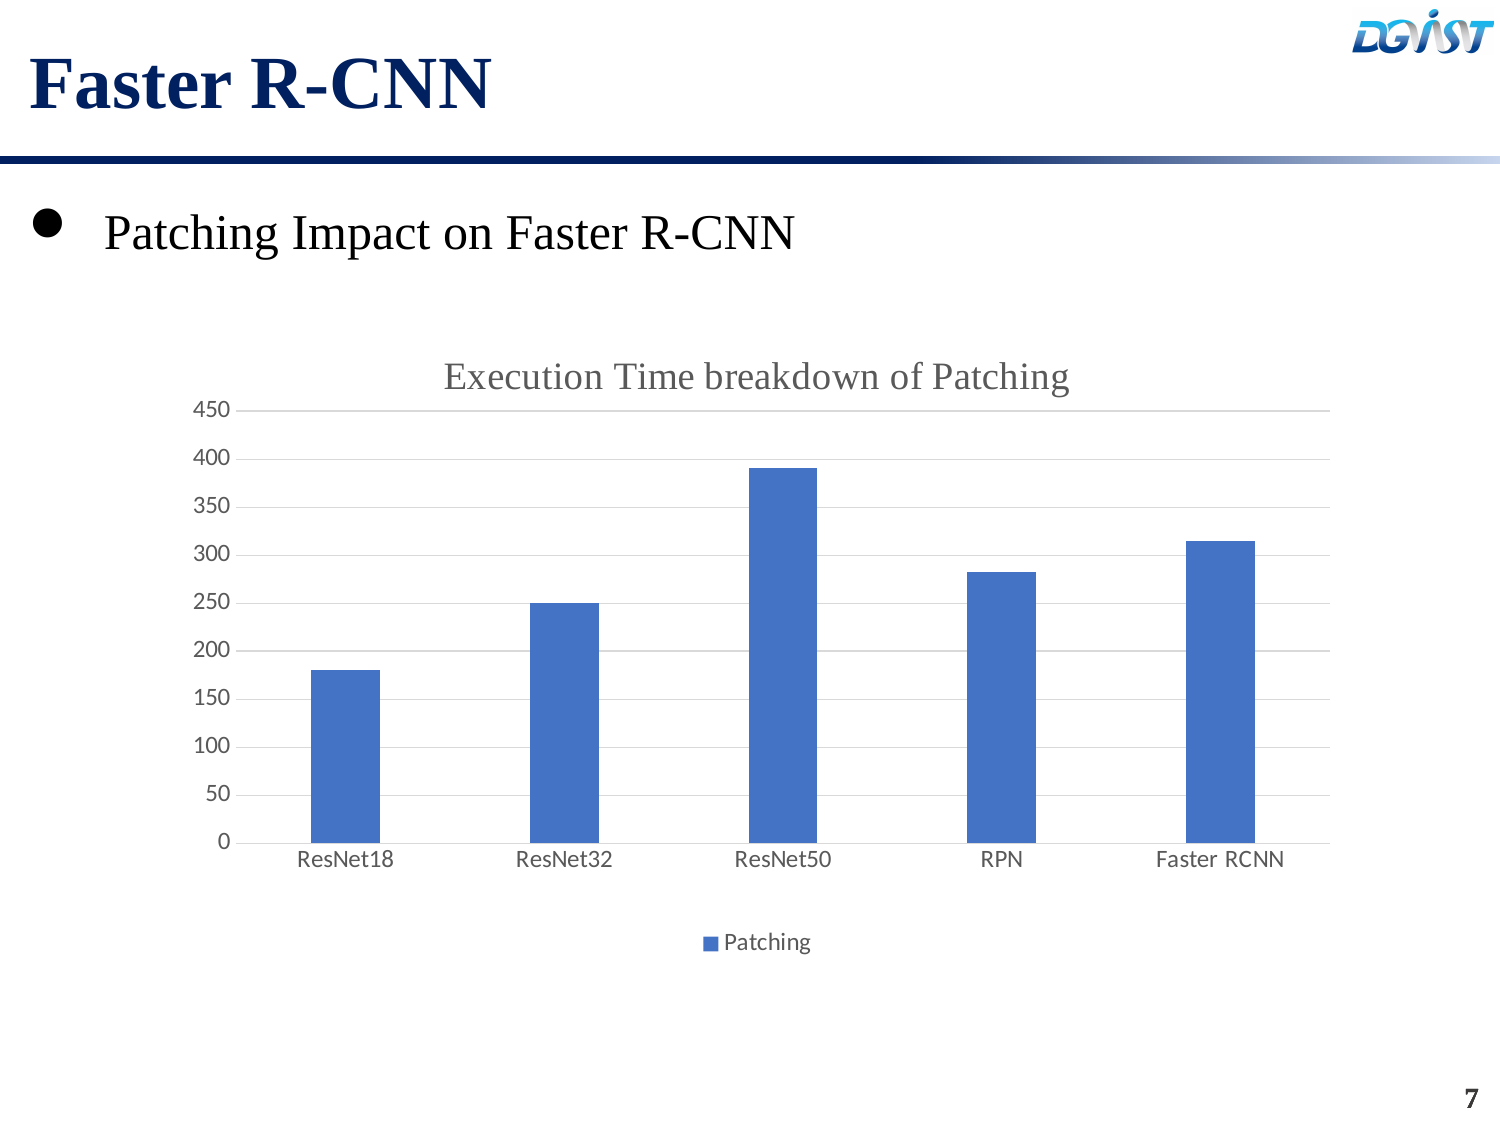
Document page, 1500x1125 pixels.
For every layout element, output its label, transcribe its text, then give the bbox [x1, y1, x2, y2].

picture [1352, 7, 1494, 55]
text_box [0, 155, 1500, 165]
text_box Patching Impact on Faster R-CNN [14, 162, 1475, 268]
text_box Faster R-CNN [14, 19, 1440, 139]
text_box 7 [1430, 1072, 1494, 1118]
chart [162, 322, 1353, 963]
